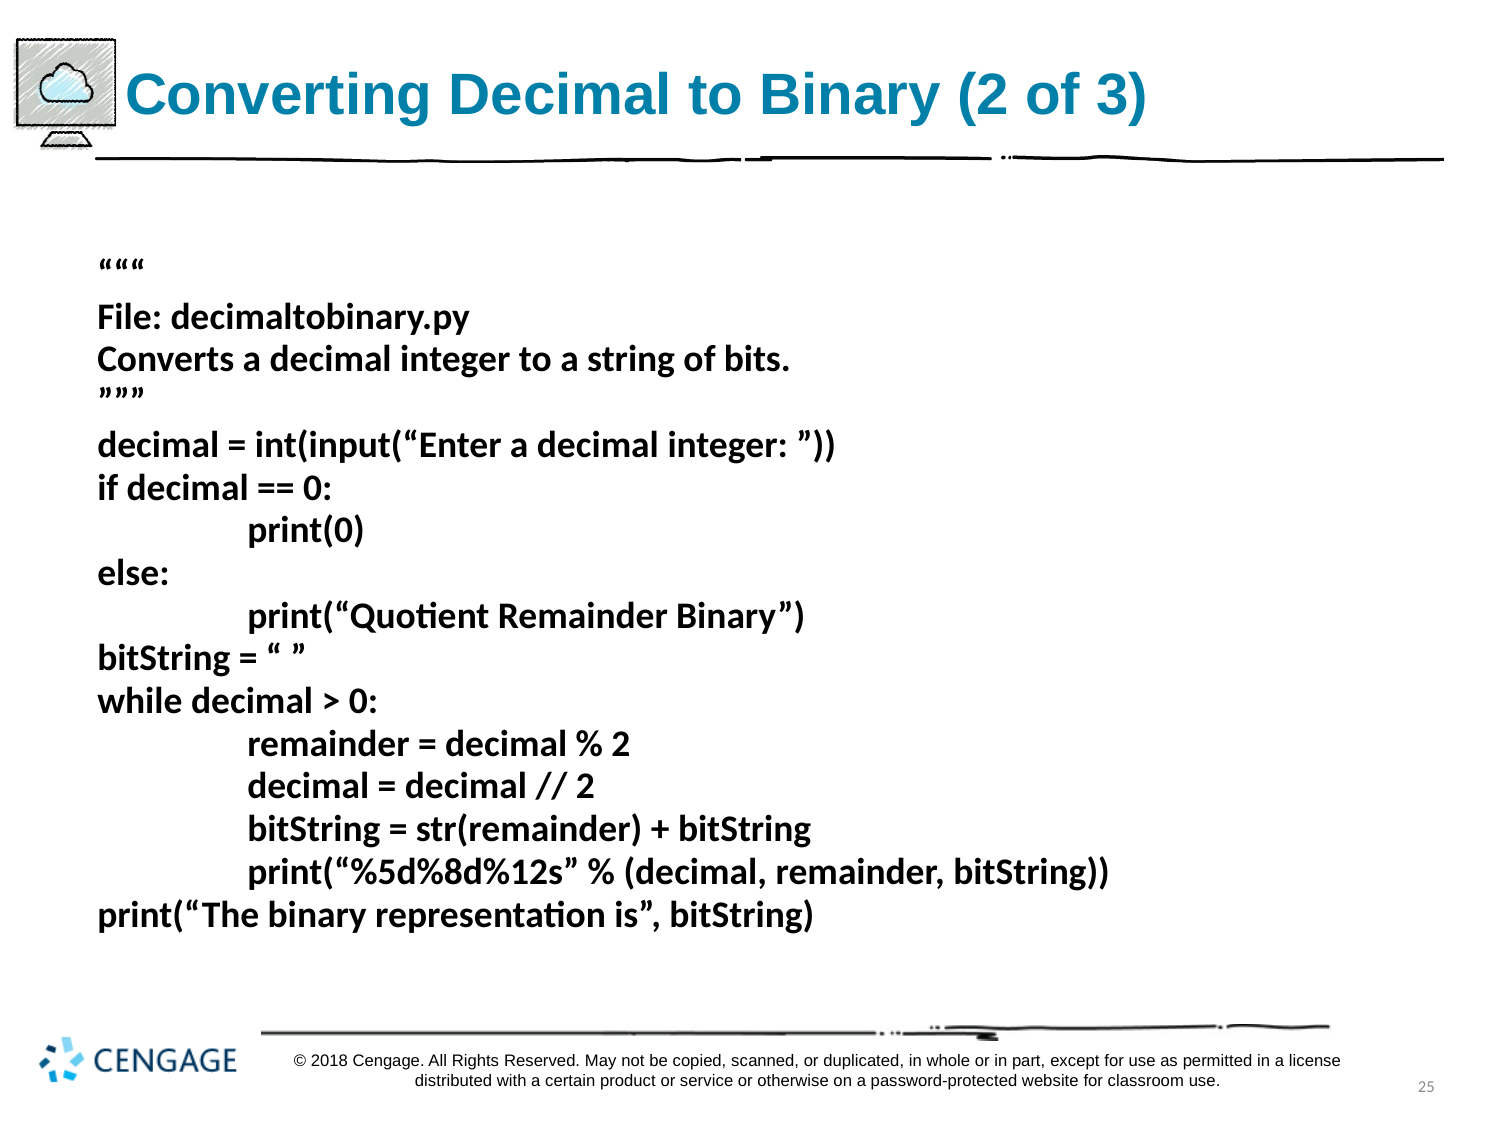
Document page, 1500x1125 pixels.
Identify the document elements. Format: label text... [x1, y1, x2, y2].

picture [95, 155, 1444, 163]
picture [19, 1023, 249, 1095]
picture [261, 1024, 1331, 1041]
list “““ File: decimaltobinary.py Converts a decimal integer to a string of bits. ””” decimal = int(input(“Enter a decimal integer: ”)) if decimal == 0: print(0) else: print(“Quotient Remainder Binary”) bitString = “ ” while decimal > 0: remainder = decimal % 2 decimal = decimal // 2 bitString = str(remainder) + bitString print(“%5d%8d%12s” % (decimal, remainder, bitString)) print(“The binary representation is”, bitString) [59, 252, 1441, 944]
title Converting Decimal to Binary (2 of 3) [125, 55, 1442, 127]
picture [13, 36, 117, 151]
footer © 2018 Cengage. All Rights Reserved. May not be copied, scanned, or duplicated, in whole or in part, except for use as permitted in a license distributed with a certain product or service or otherwise on a password-protected website for classroom use. [262, 1050, 1375, 1091]
